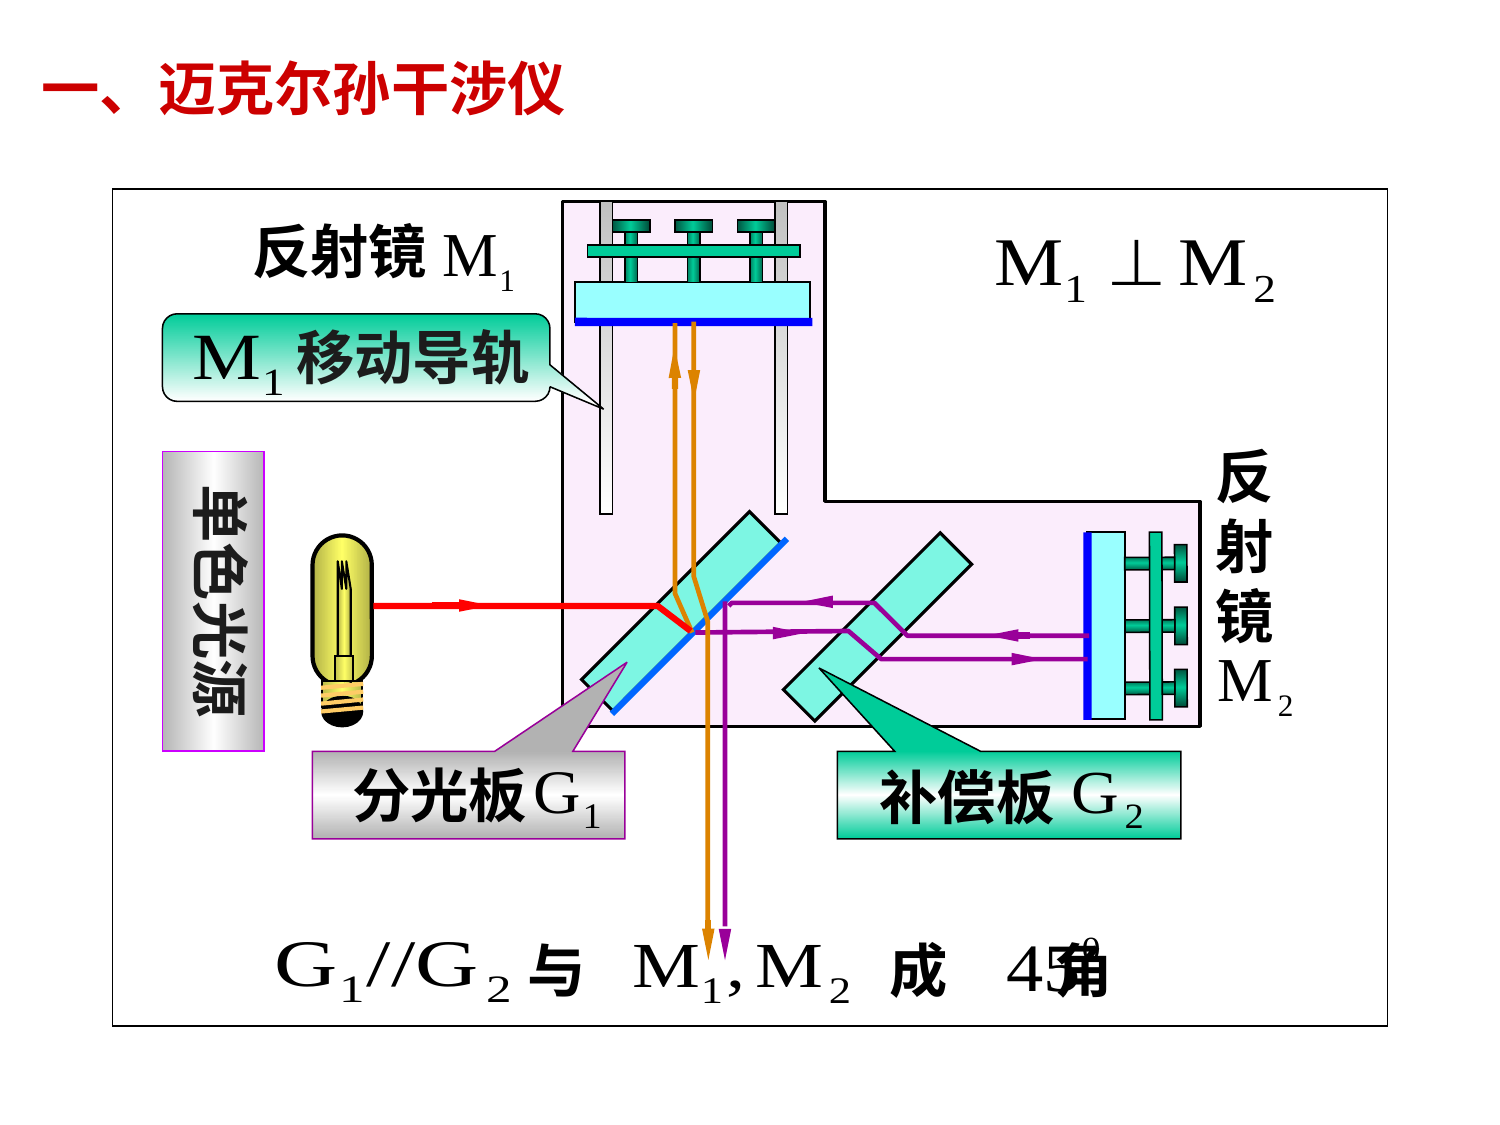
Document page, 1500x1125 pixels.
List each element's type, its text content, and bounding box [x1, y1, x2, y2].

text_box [710, 322, 1088, 660]
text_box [982, 217, 1288, 315]
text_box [162, 313, 601, 402]
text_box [724, 601, 1090, 961]
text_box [112, 188, 1388, 1027]
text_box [1199, 432, 1301, 728]
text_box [837, 751, 1238, 840]
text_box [312, 751, 688, 840]
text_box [237, 207, 538, 299]
text_box 一、迈克尔孙干涉仪 [26, 44, 802, 130]
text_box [587, 219, 801, 283]
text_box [674, 639, 688, 660]
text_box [693, 321, 709, 961]
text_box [199, 913, 1313, 1015]
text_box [373, 605, 691, 632]
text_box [674, 322, 691, 603]
